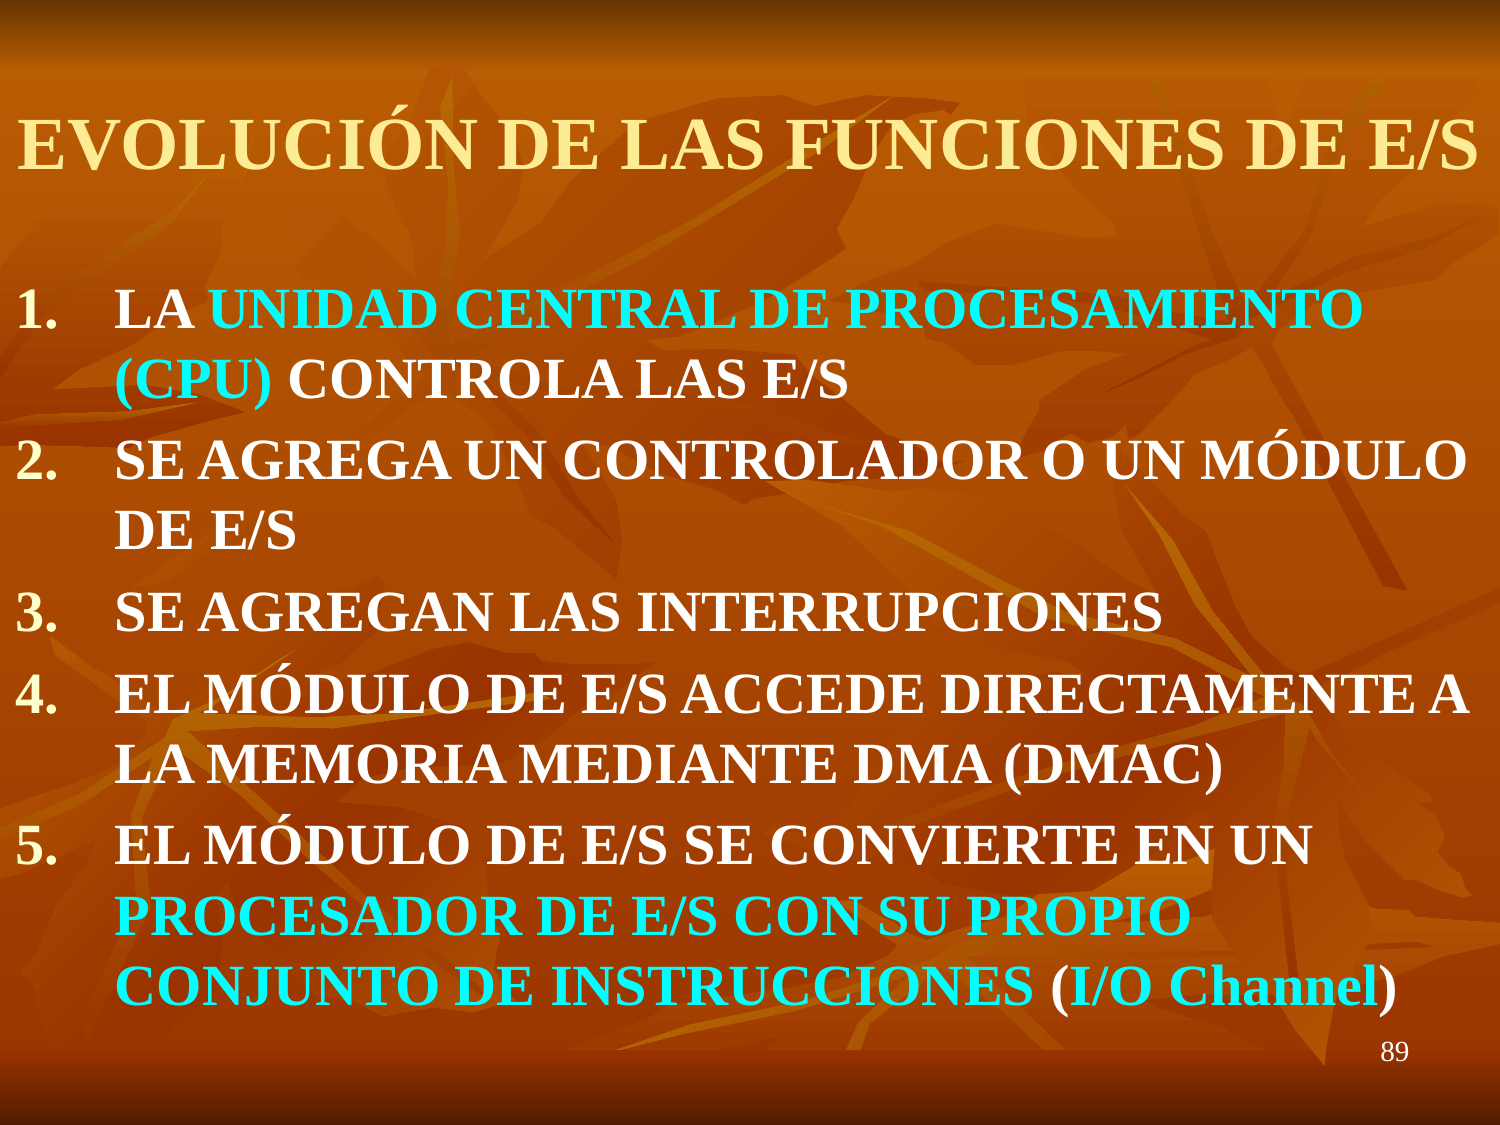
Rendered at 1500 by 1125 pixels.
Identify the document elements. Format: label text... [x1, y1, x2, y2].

list LA UNIDAD CENTRAL DE PROCESAMIENTO (CPU) CONTROLA LAS E/S SE AGREGA UN CONTROLADOR O UN MÓDULO DE E/S SE AGREGAN LAS INTERRUPCIONES EL MÓDULO DE E/S ACCEDE DIRECTAMENTE A LA MEMORIA MEDIANTE DMA (DMAC) EL MÓDULO DE E/S SE CONVIERTE EN UN PROCESADOR DE E/S CON SU PROPIO CONJUNTO DE INSTRUCCIONES (I/O Channel) [0, 262, 1500, 1036]
slide_number 89 [1074, 1024, 1426, 1101]
title EVOLUCIÓN DE LAS FUNCIONES DE E/S [0, 45, 1500, 234]
